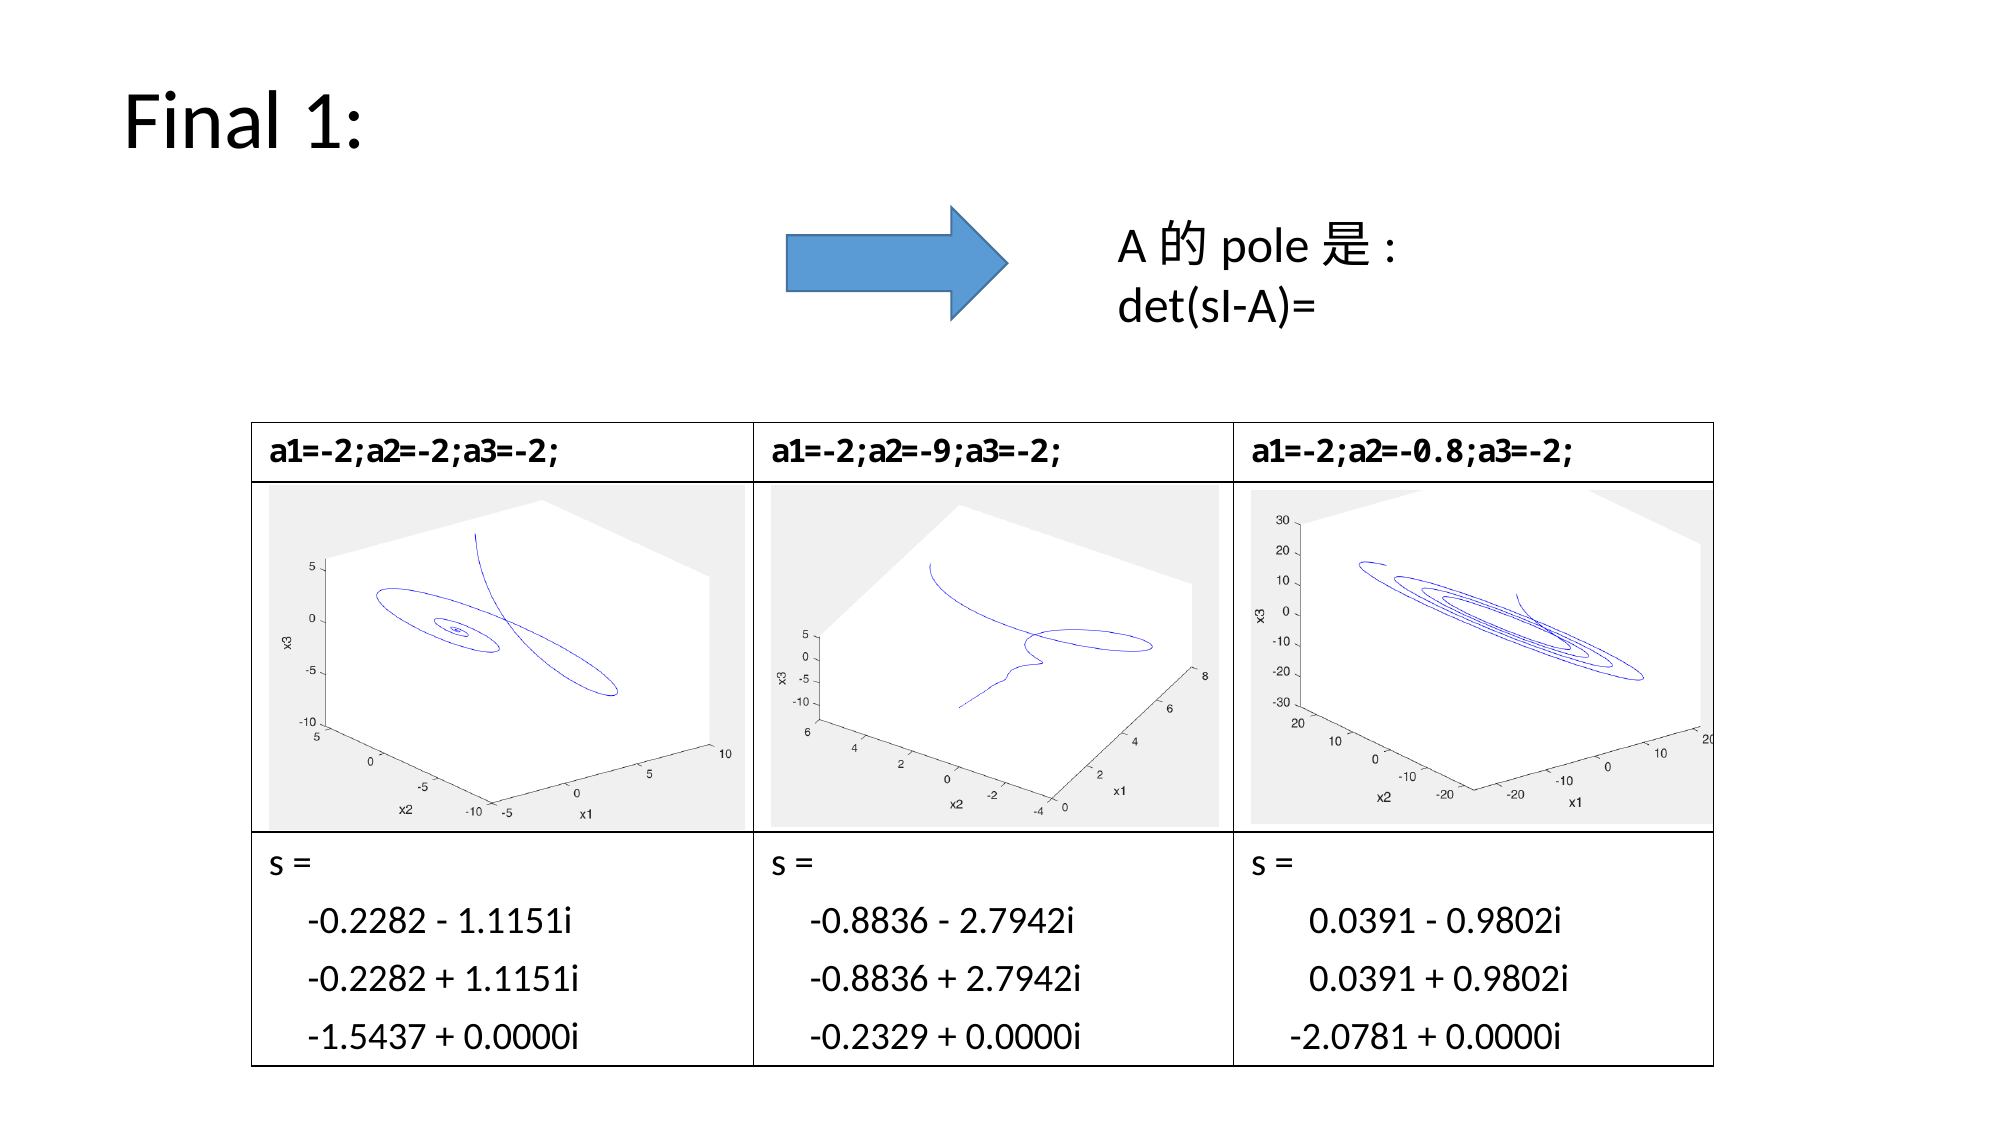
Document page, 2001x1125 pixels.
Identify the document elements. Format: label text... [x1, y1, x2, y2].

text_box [250, 421, 1717, 1125]
text_box [785, 204, 1009, 322]
title Final 1: [108, 12, 1834, 231]
